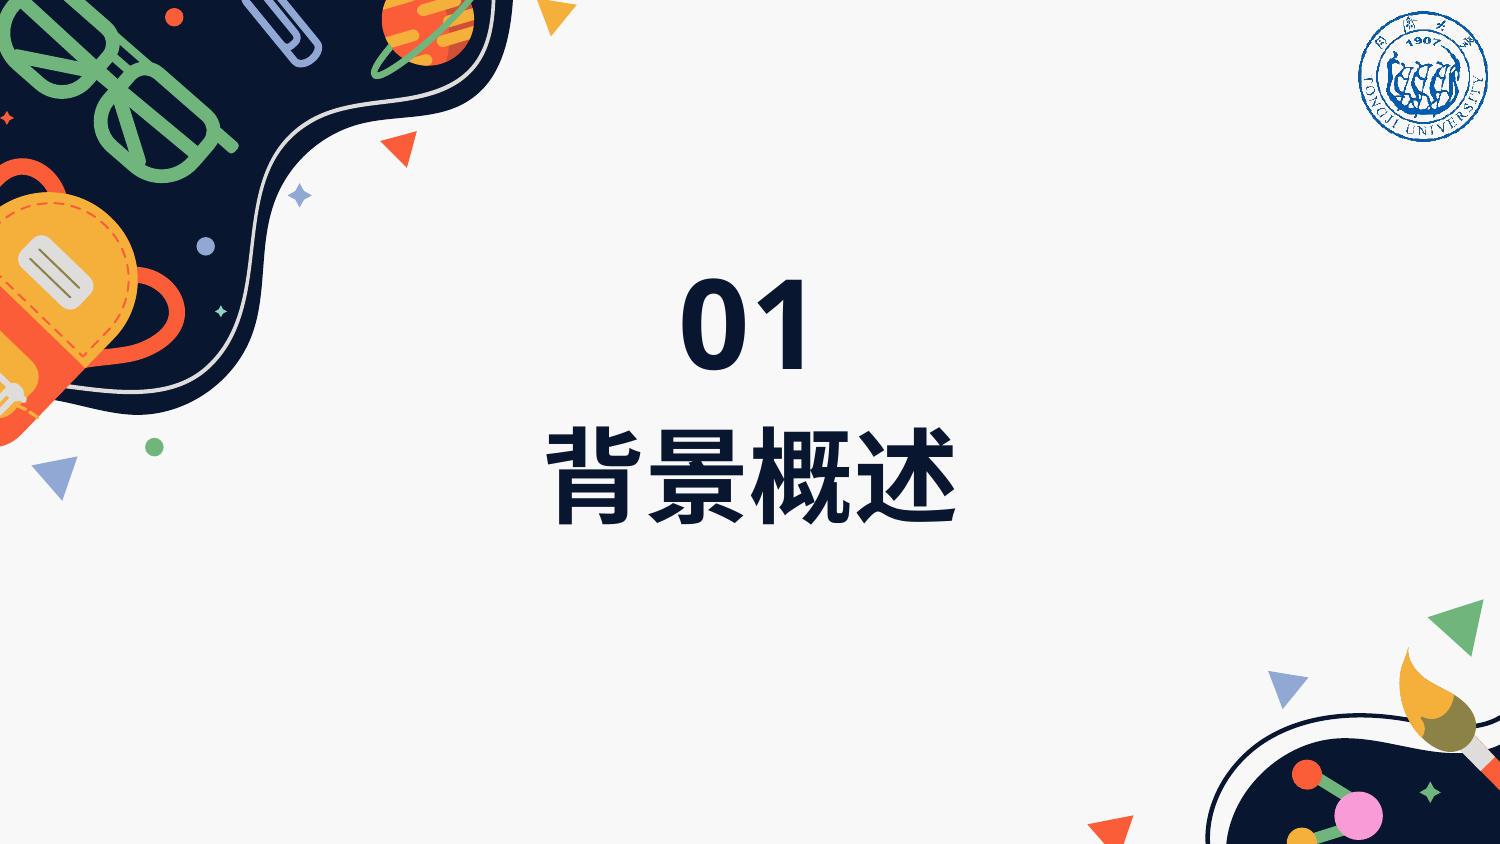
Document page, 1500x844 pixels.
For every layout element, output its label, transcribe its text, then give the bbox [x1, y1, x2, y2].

picture [1356, 10, 1489, 144]
title 01 [610, 233, 890, 383]
title 背景概述 [581, 385, 1100, 551]
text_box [0, 0, 578, 607]
